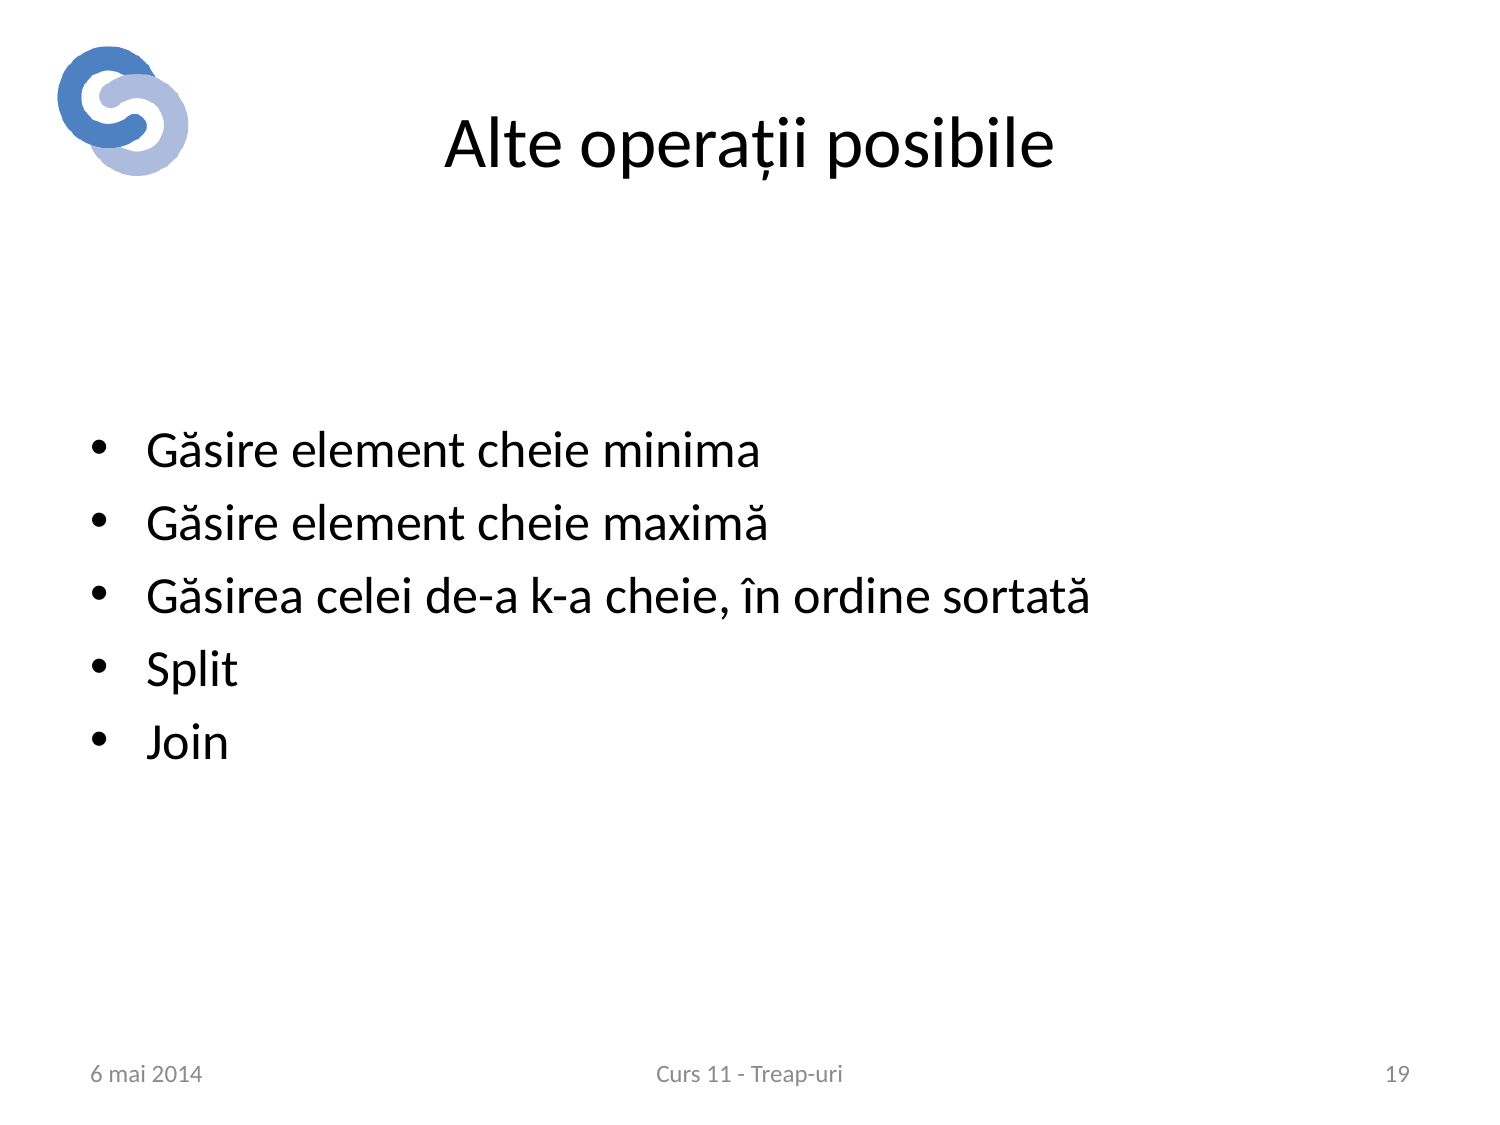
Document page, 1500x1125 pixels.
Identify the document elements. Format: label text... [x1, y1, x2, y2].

picture [24, 37, 217, 186]
list Găsire element cheie minima Găsire element cheie maximă Găsirea celei de-a k-a cheie, în ordine sortată Split Join [75, 262, 1425, 1005]
slide_number 6 mai 2014 [75, 1042, 425, 1103]
title Alte operații posibile [75, 45, 1425, 233]
slide_number 19 [1074, 1042, 1425, 1103]
footer Curs 11 - Treap-uri [512, 1042, 988, 1103]
